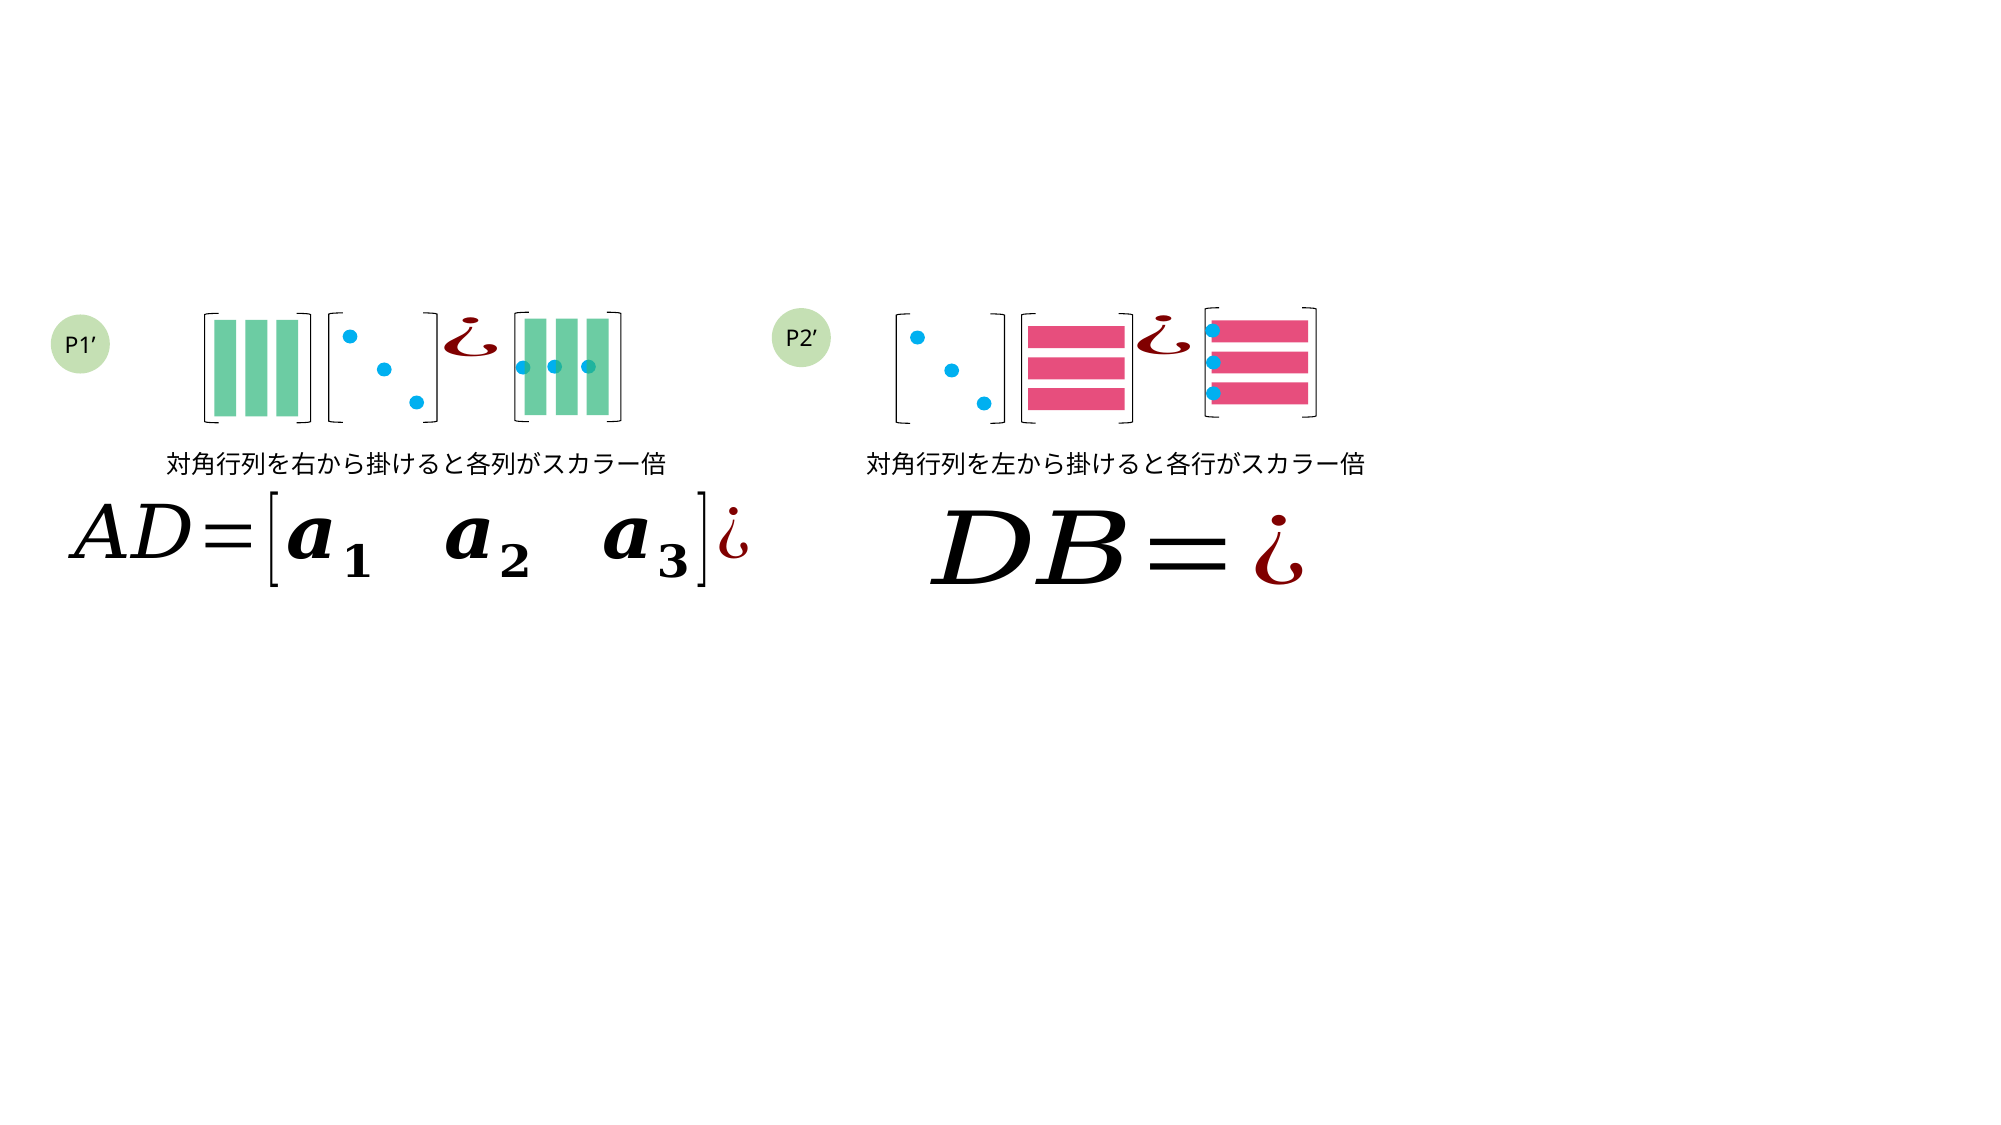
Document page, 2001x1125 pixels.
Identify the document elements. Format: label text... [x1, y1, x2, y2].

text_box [328, 312, 437, 423]
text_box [204, 313, 311, 423]
text_box P1’ [49, 313, 111, 375]
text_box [514, 312, 621, 422]
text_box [896, 313, 1005, 424]
text_box 対角行列を右から掛けると各列がスカラー倍 [151, 441, 682, 486]
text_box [1205, 307, 1317, 418]
text_box P2’ [770, 307, 832, 369]
text_box 対角行列を左から掛けると各行がスカラー倍 [851, 440, 1382, 486]
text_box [1021, 313, 1133, 424]
